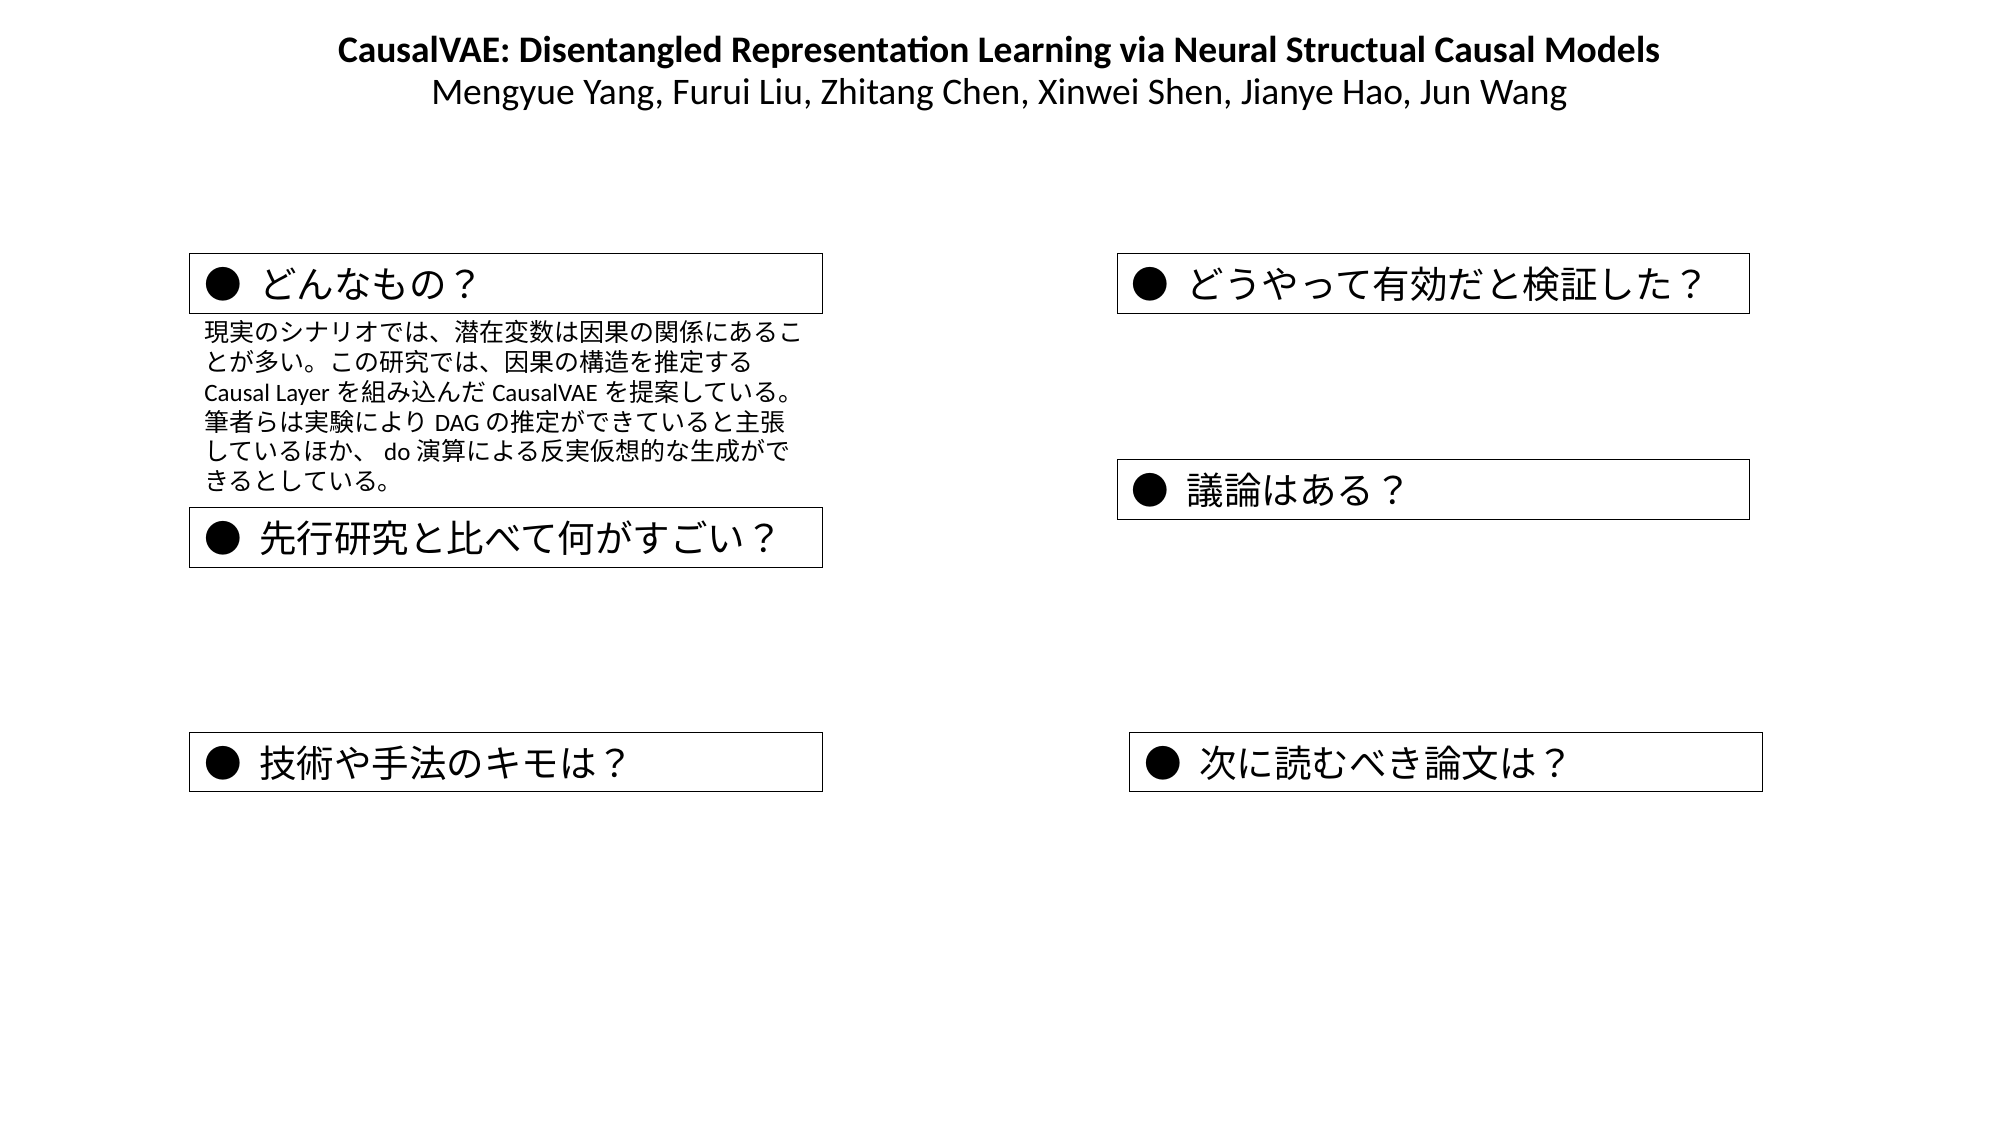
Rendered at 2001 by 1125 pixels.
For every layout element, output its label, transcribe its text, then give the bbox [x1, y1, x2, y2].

text_box ● 技術や手法のキモは？ [189, 732, 823, 792]
text_box ● どんなもの？ [189, 253, 823, 308]
text_box Mengyue Yang, Furui Liu, Zhitang Chen, Xinwei Shen, Jianye Hao, Jun Wang [352, 59, 1648, 165]
text_box 現実のシナリオでは、潜在変数は因果の関係にあることが多い。この研究では、因果の構造を推定するCausal Layerを組み込んだCausalVAEを提案している。筆者らは実験によりDAGの推定ができていると主張しているほか、do演算による反実仮想的な生成ができるとしている。 [189, 308, 823, 504]
text_box ● 次に読むべき論文は？ [1129, 732, 1763, 792]
text_box ● 先行研究と比べて何がすごい？ [189, 507, 823, 568]
text_box ● 議論はある？ [1117, 459, 1750, 520]
text_box ● どうやって有効だと検証した？ [1117, 253, 1750, 314]
text_box CausalVAE: Disentangled Representation Learning via Neural Structual Causal Models [35, 17, 1965, 78]
